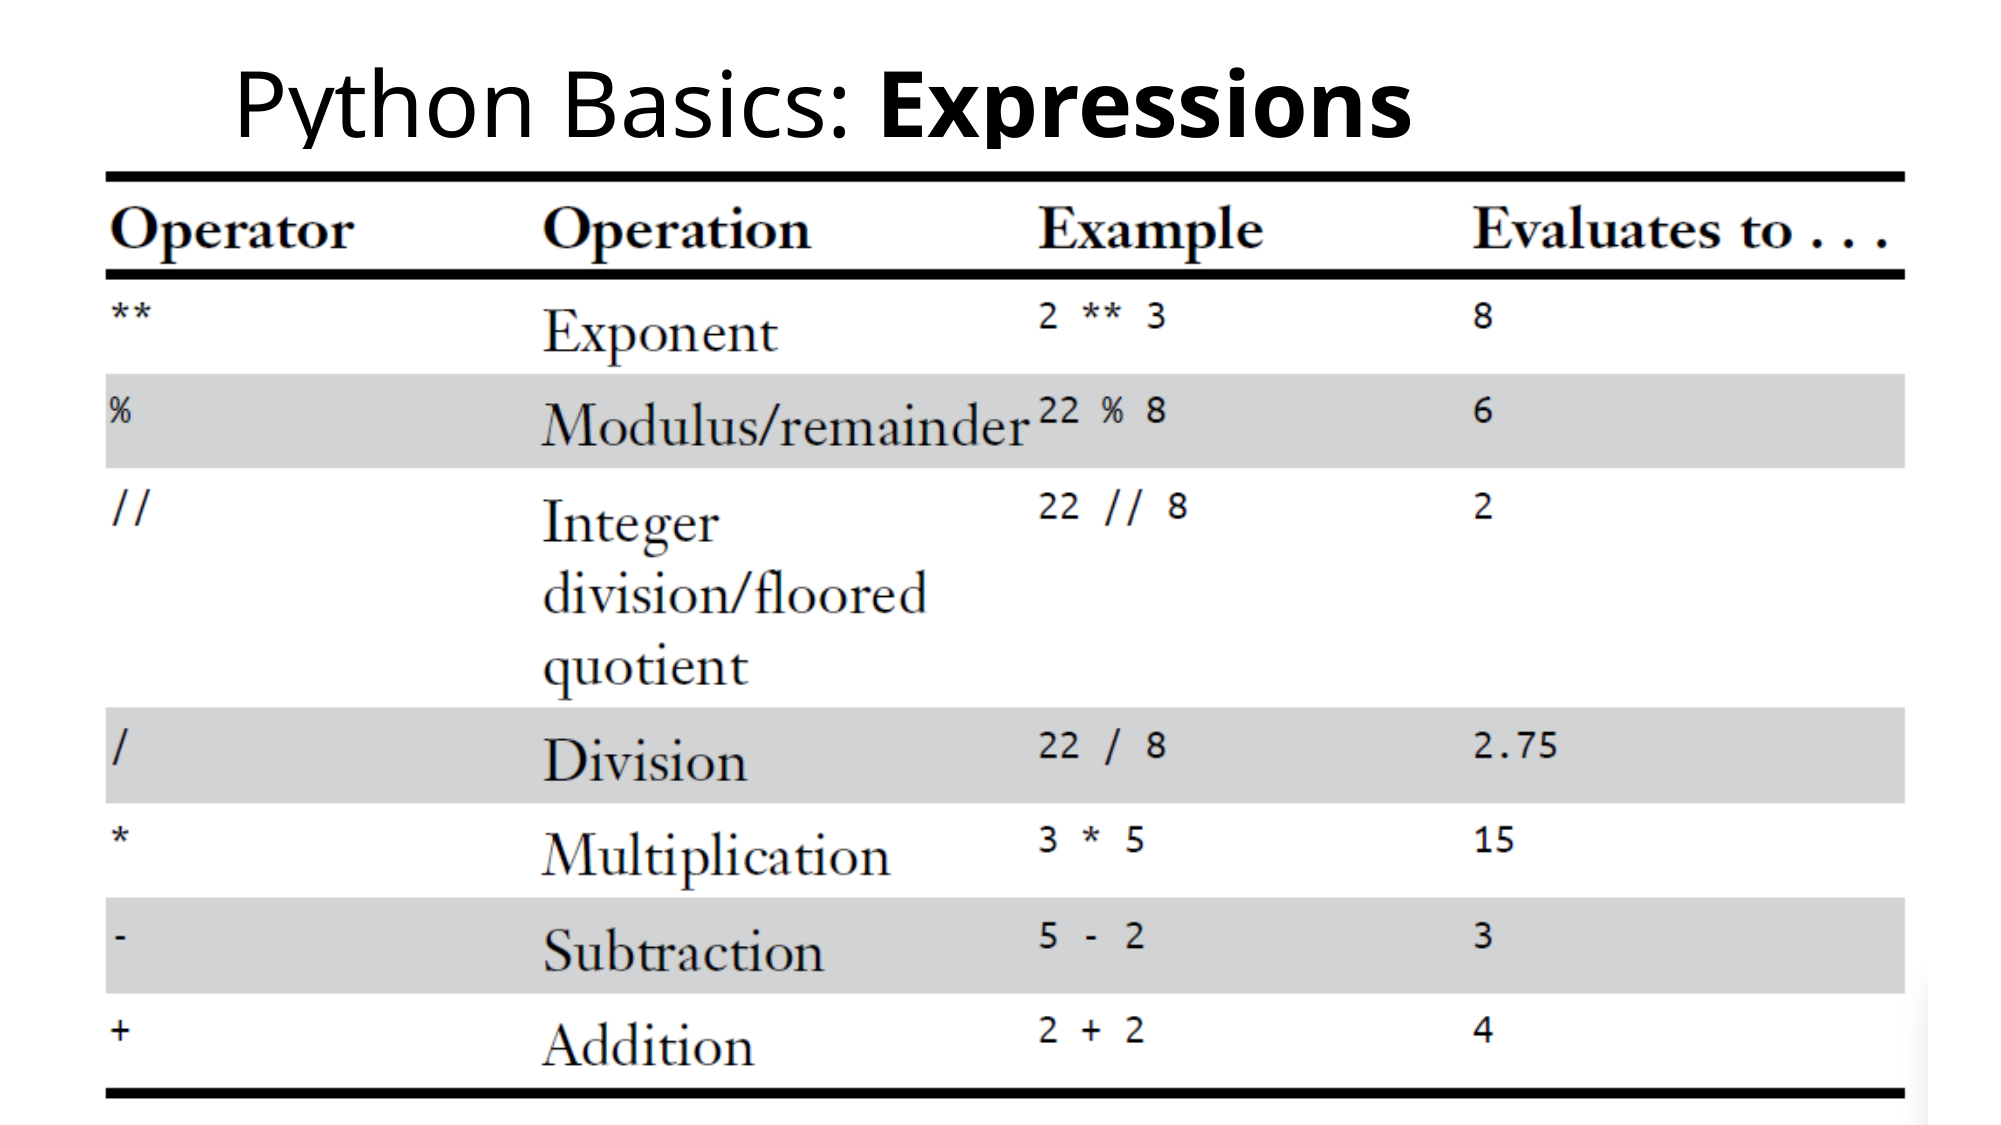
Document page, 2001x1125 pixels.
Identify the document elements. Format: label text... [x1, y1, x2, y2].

title Python Basics: Expressions [118, 0, 1529, 149]
picture [73, 149, 1928, 1125]
